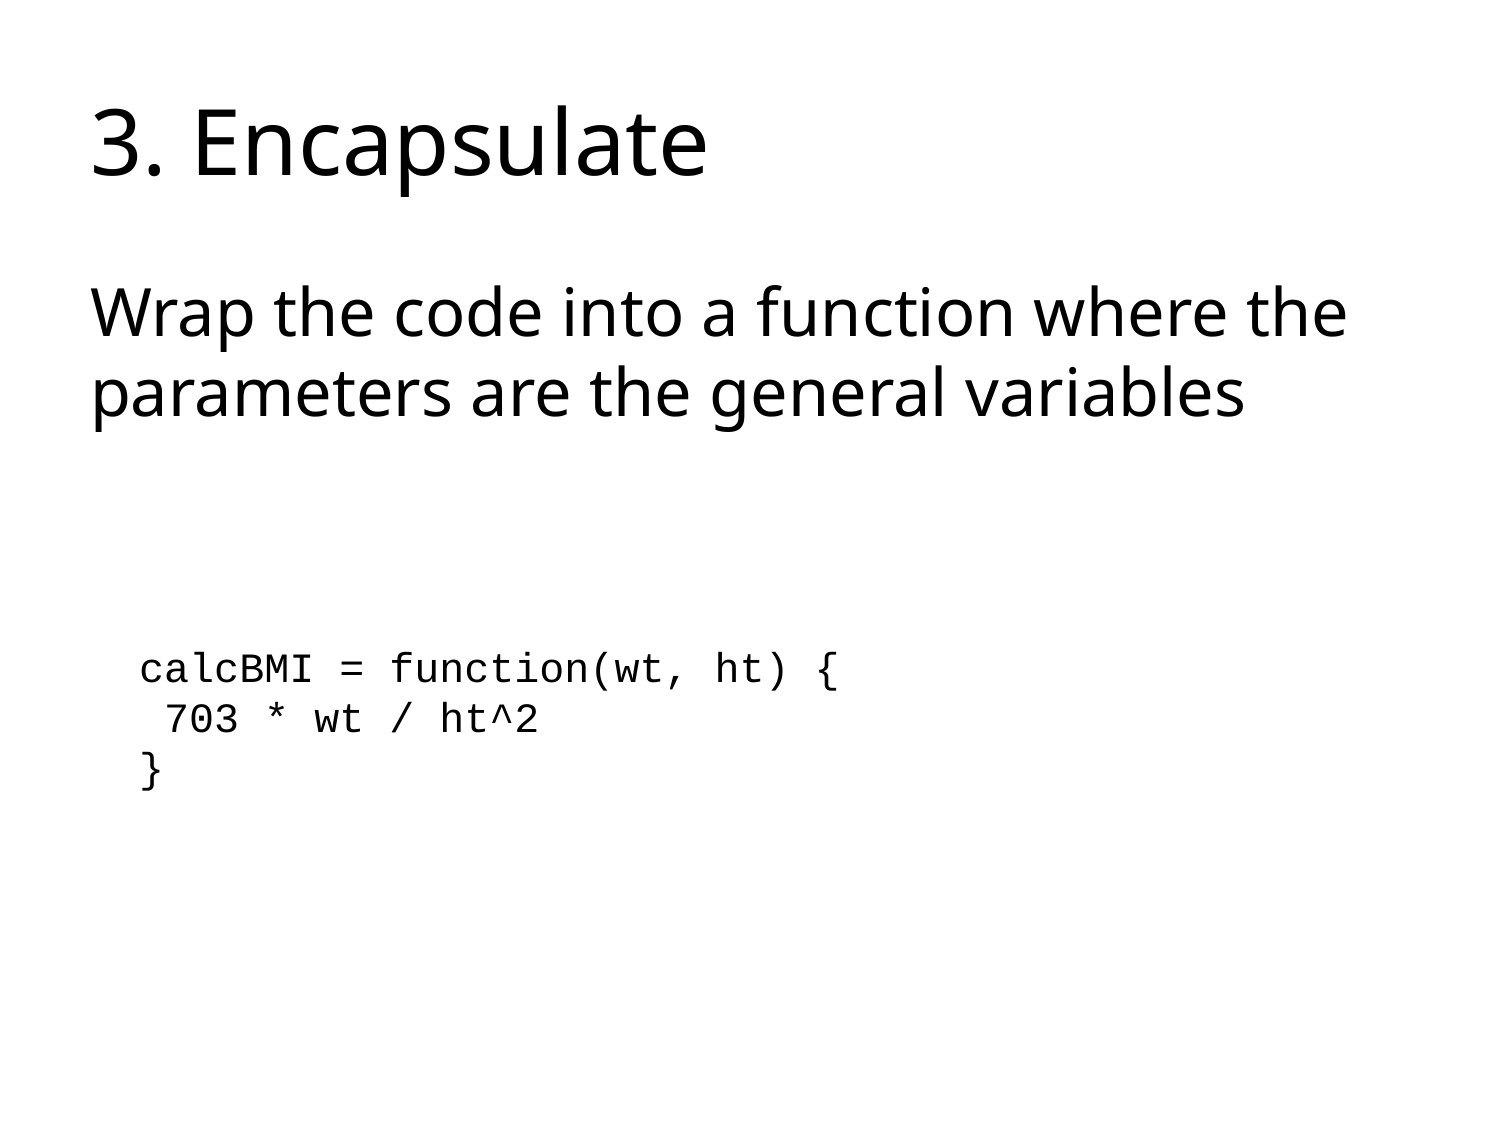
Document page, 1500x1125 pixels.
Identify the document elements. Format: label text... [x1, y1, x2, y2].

text_box calcBMI = function(wt, ht) { 703 * wt / ht^2 } [124, 633, 1280, 799]
list Wrap the code into a function where the parameters are the general variables [75, 262, 1425, 1005]
title 3. Encapsulate [75, 45, 1425, 233]
